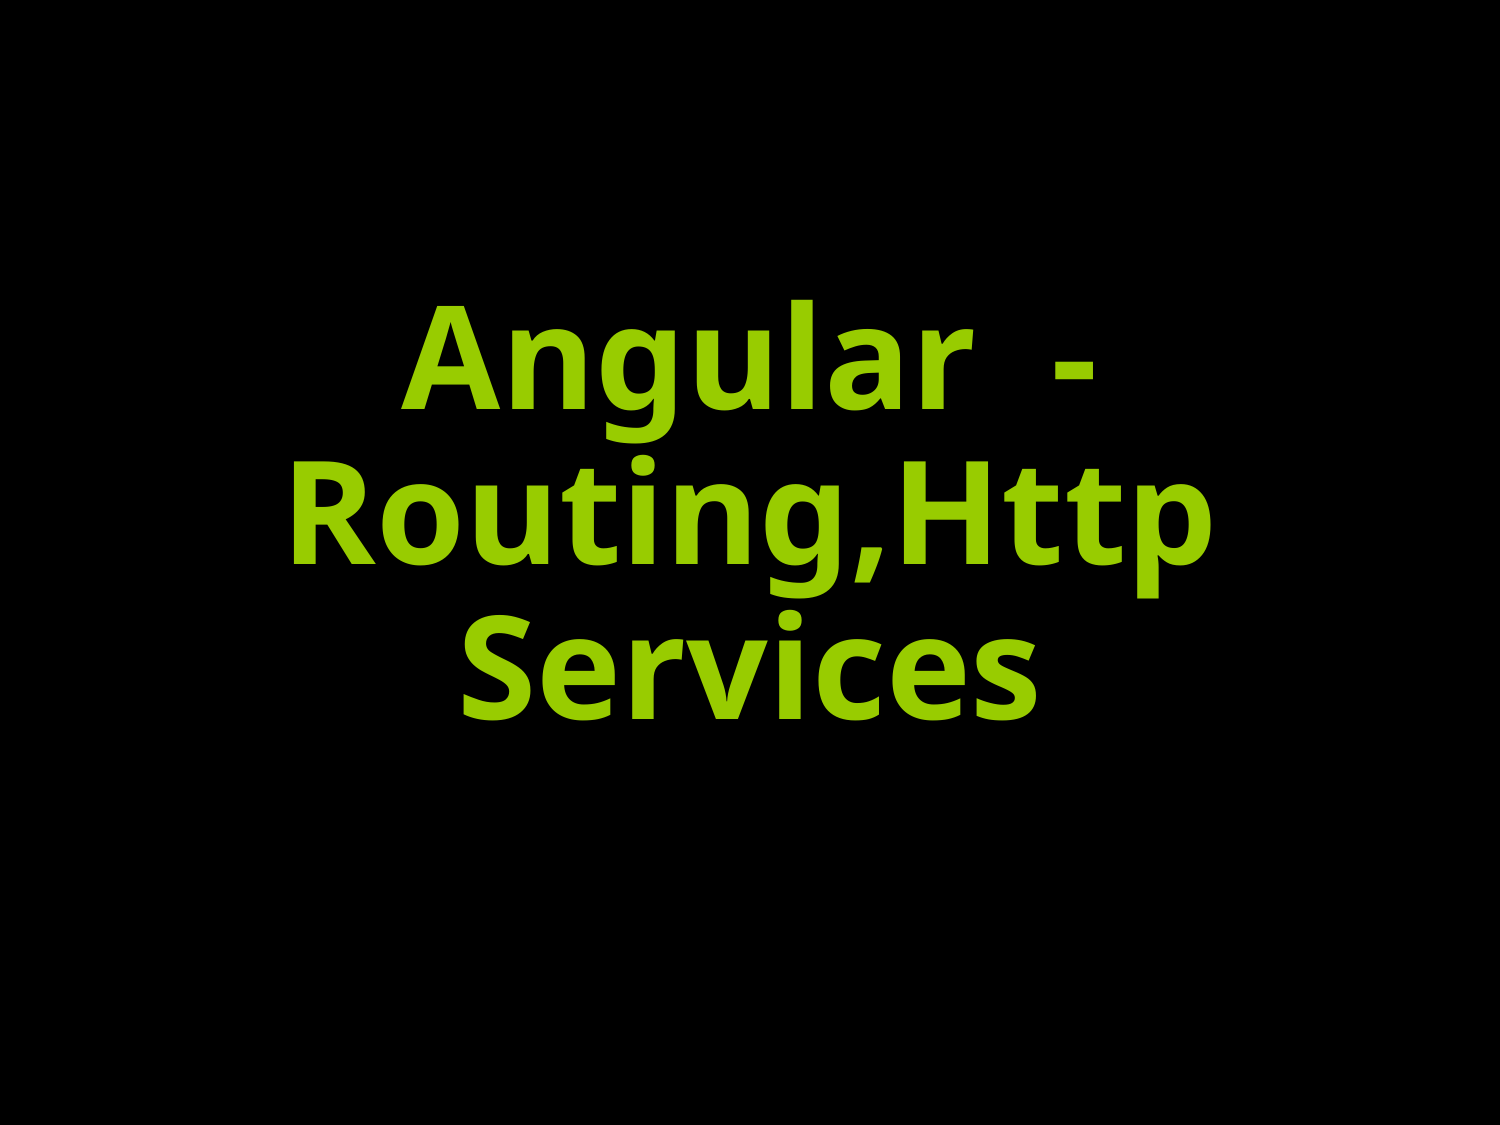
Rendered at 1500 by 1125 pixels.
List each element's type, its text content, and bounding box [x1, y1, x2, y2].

title Angular - Routing,Http Services [112, 366, 1388, 759]
